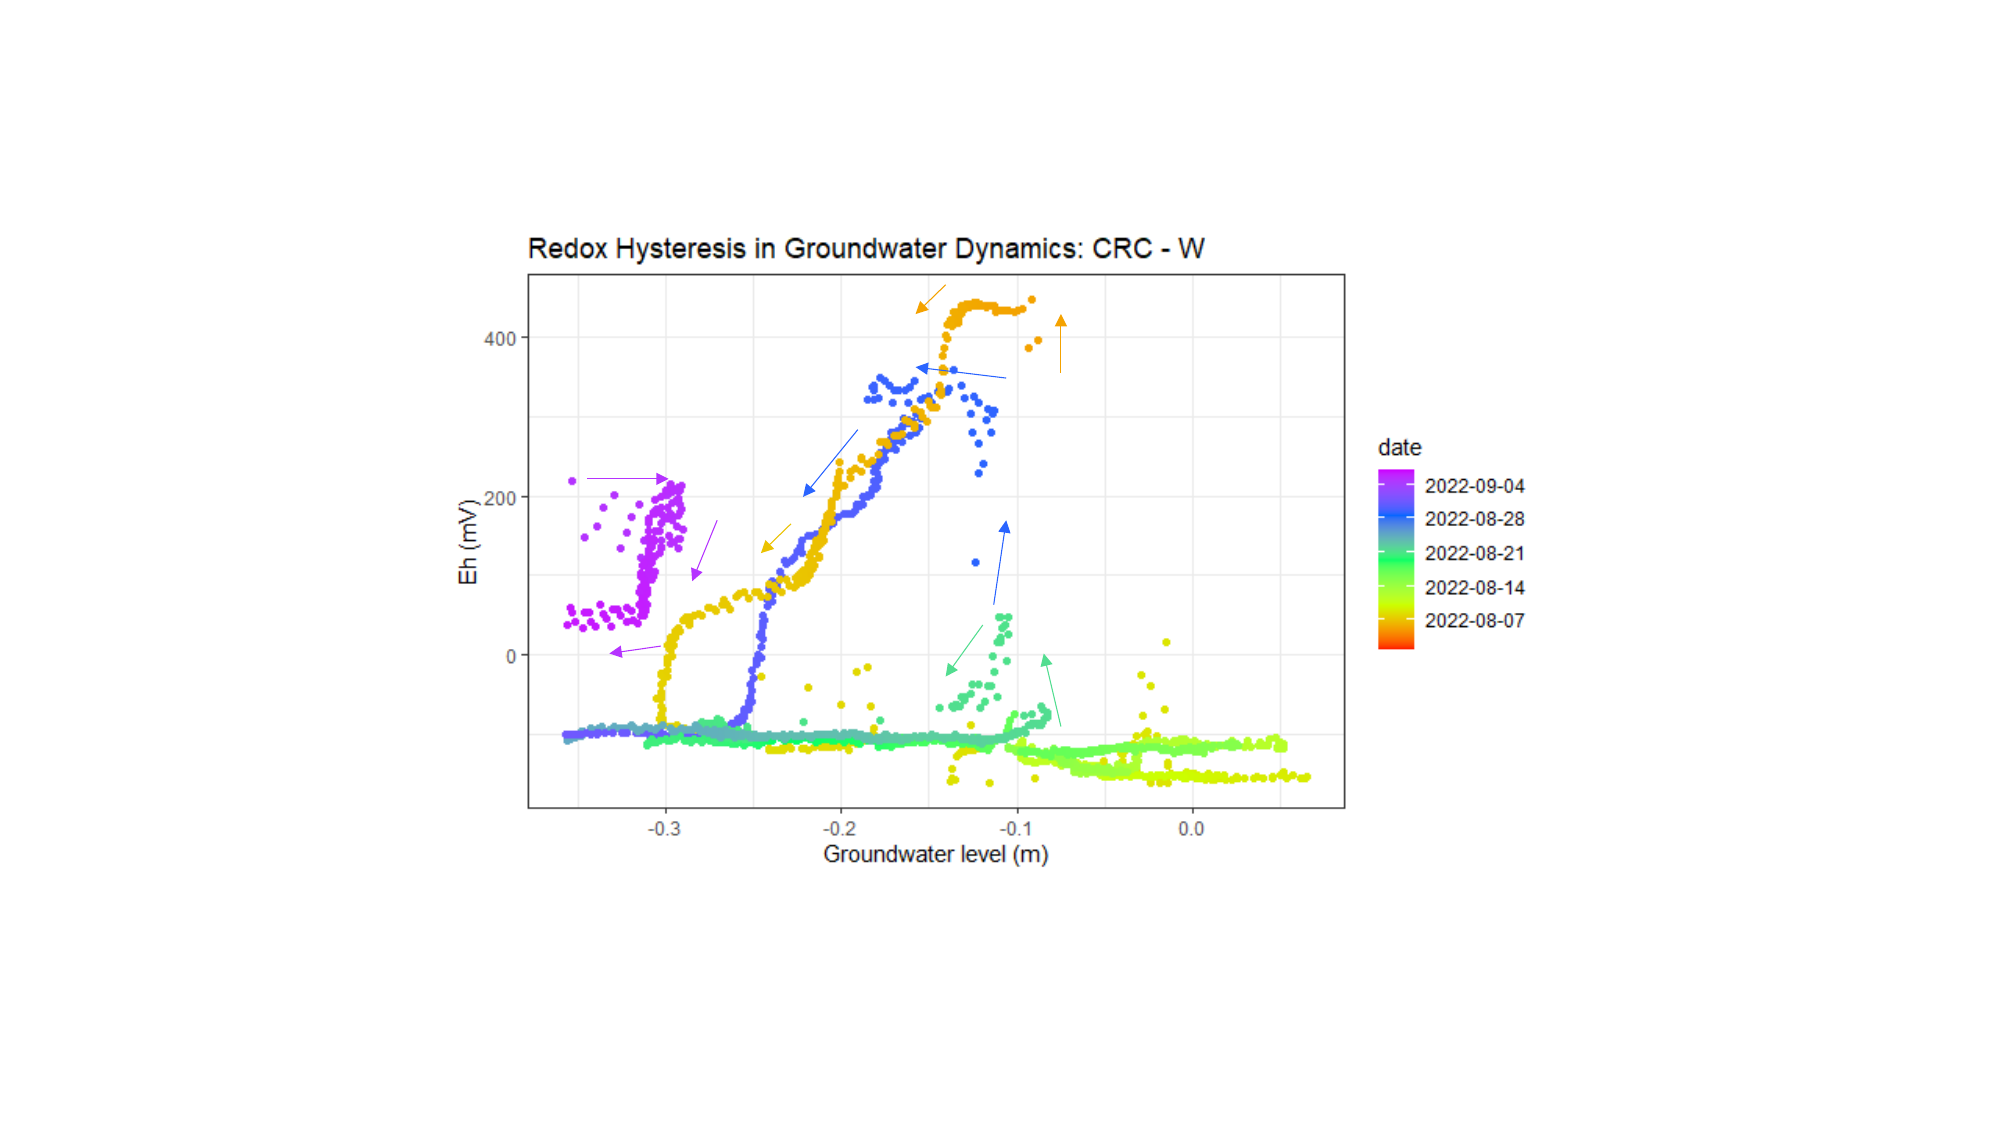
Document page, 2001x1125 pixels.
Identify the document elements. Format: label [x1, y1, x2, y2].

text_box [915, 284, 946, 314]
text_box [915, 367, 1007, 379]
text_box [760, 523, 791, 554]
text_box [1043, 653, 1061, 727]
text_box [993, 520, 1007, 605]
text_box [692, 520, 718, 582]
text_box [945, 624, 983, 677]
text_box [609, 646, 661, 654]
text_box [803, 429, 858, 497]
picture [445, 224, 1549, 878]
